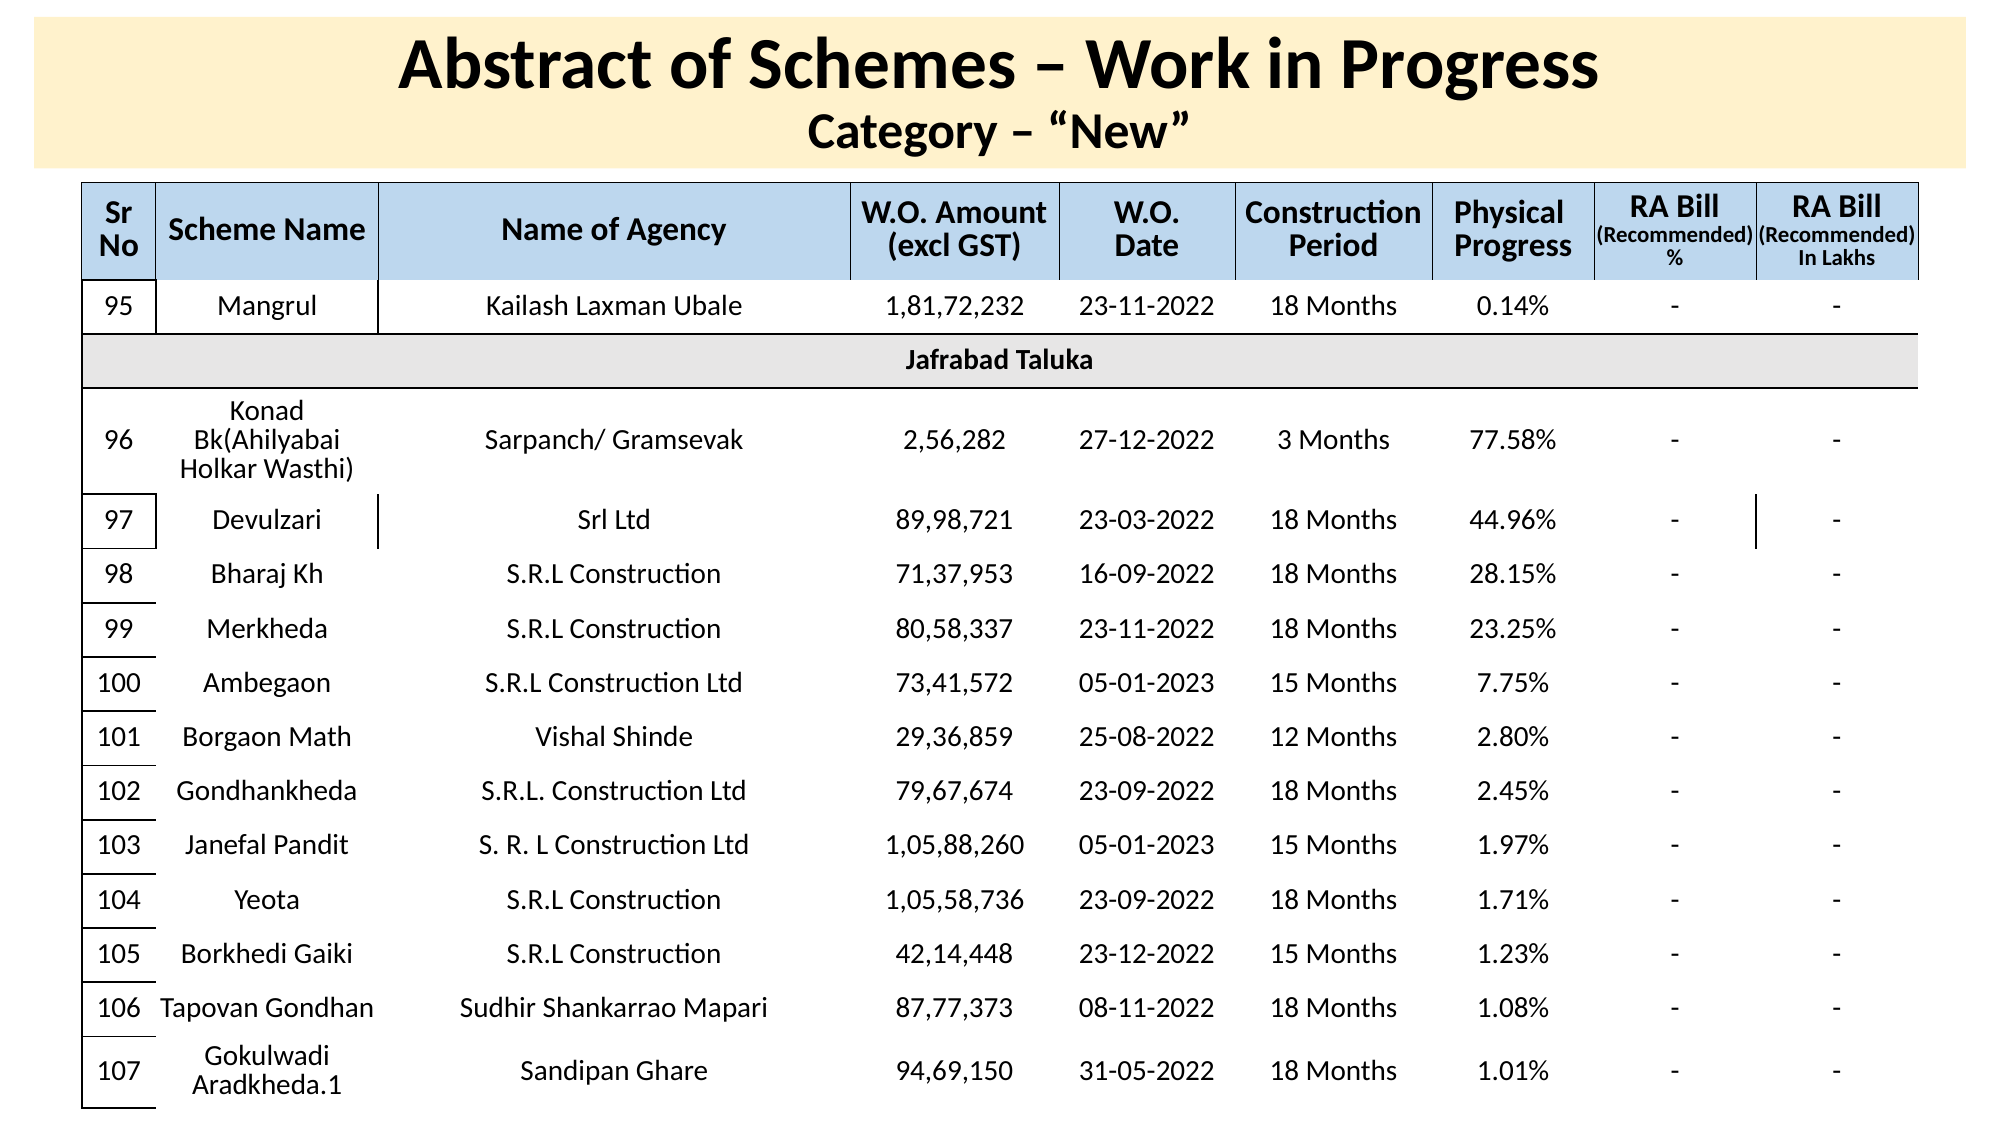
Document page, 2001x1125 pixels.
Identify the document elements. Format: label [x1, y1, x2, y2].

table_cell [83, 335, 1918, 387]
table_header [156, 183, 378, 333]
table_cell [83, 389, 1918, 1108]
table_header [82, 183, 155, 279]
title [34, 16, 1966, 169]
table_header [379, 183, 1918, 333]
table_header [83, 281, 155, 333]
table_cell [83, 495, 155, 548]
